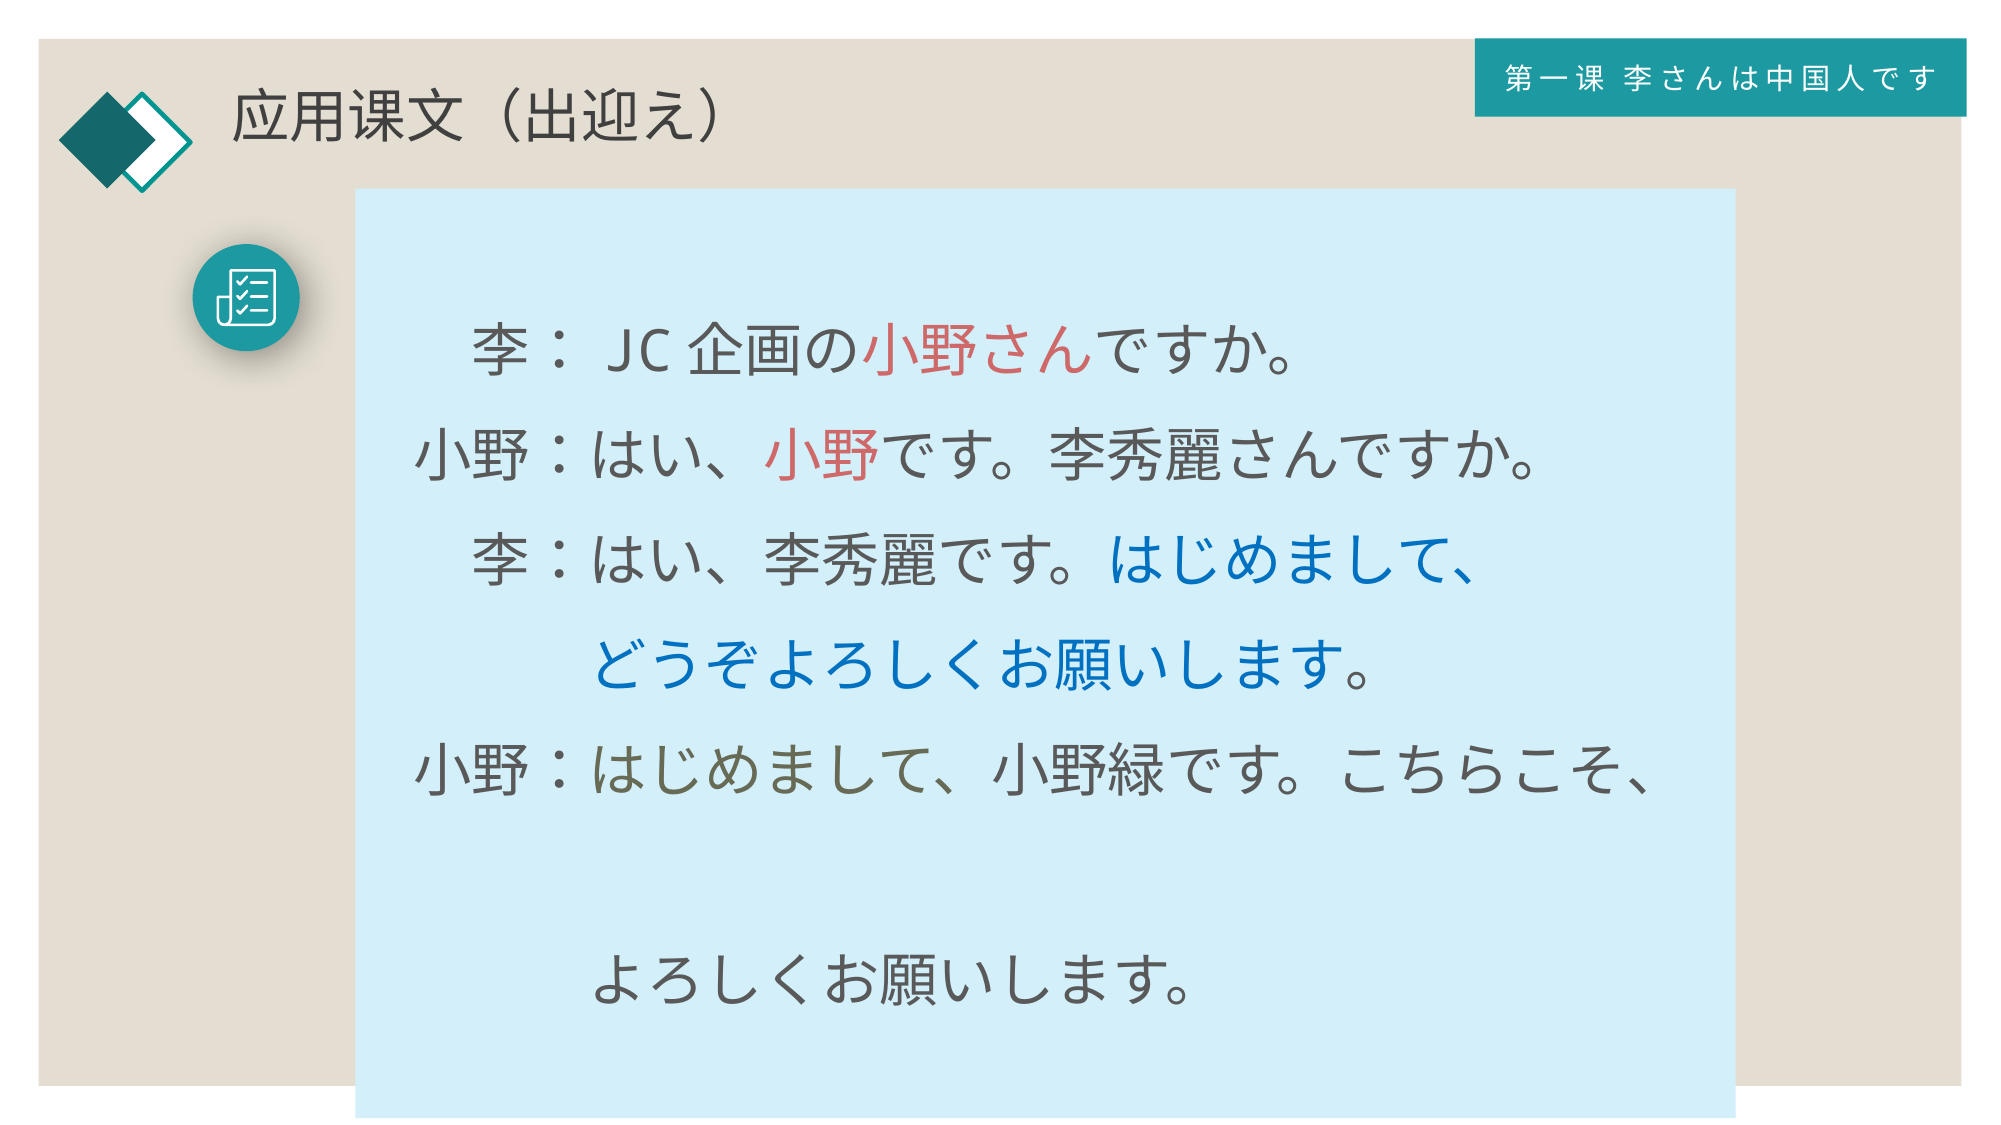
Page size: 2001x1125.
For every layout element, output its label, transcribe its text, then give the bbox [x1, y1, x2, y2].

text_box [192, 244, 300, 352]
text_box 李：JC企画の小野さんですか。 小野：はい、小野です。李秀麗さんですか。 李：はい、李秀麗です。はじめまして、 どうぞよろしくお願いします。 小野：はじめまして、小野緑です。こちらこそ、 よろしくお願いします。 [355, 188, 1736, 1119]
text_box 第一课 李さんは中国人です [1474, 37, 1968, 118]
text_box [78, 93, 171, 189]
text_box 应用课文（出迎え） [216, 71, 864, 157]
